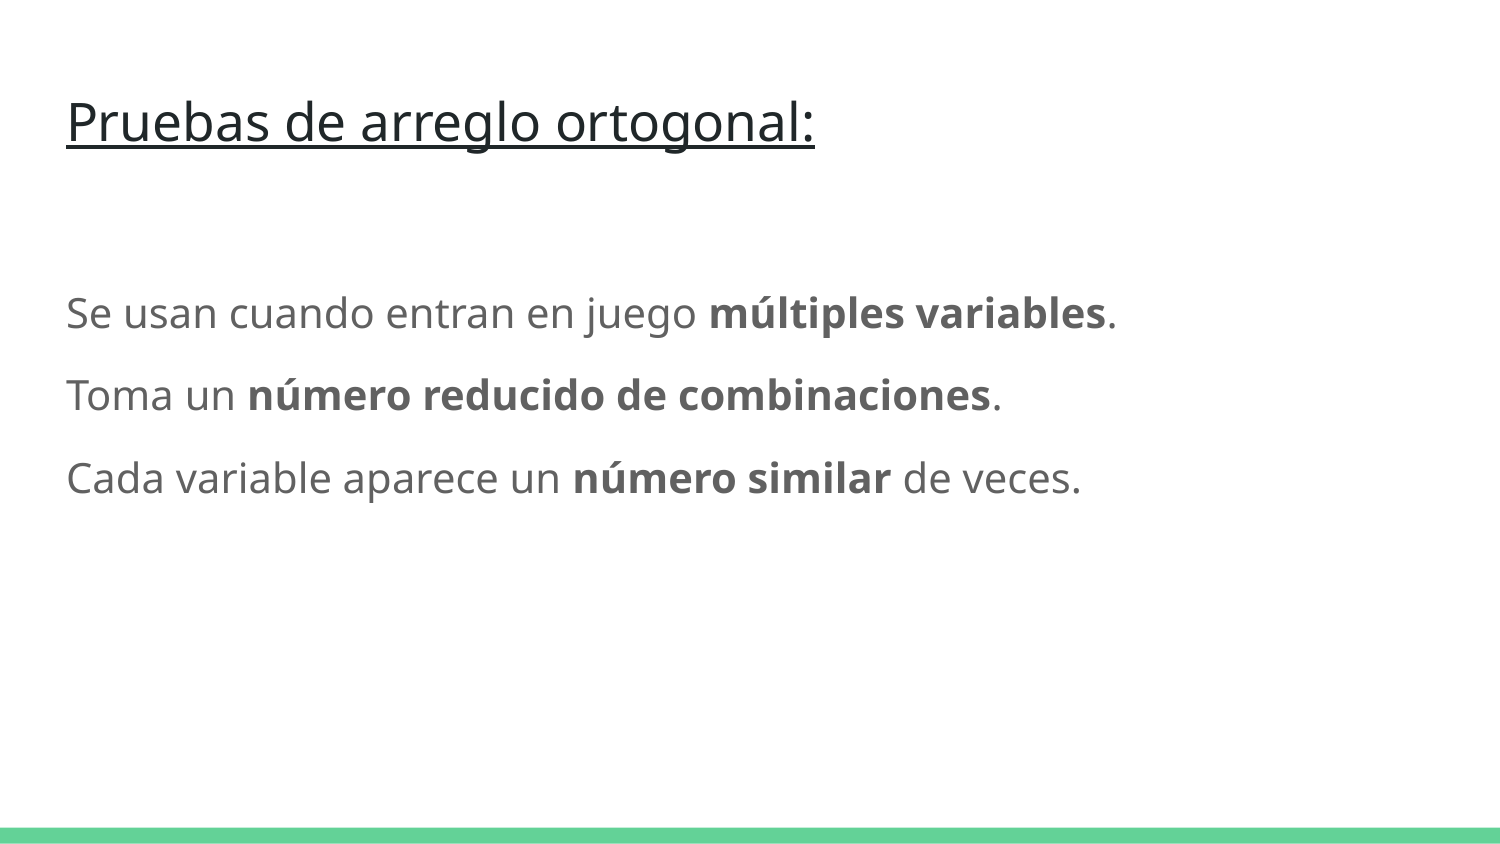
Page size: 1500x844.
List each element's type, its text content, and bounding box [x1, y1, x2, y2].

list Se usan cuando entran en juego múltiples variables. Toma un número reducido de combinaciones. Cada variable aparece un número similar de veces. [51, 189, 1449, 750]
title Pruebas de arreglo ortogonal: [51, 72, 1449, 167]
